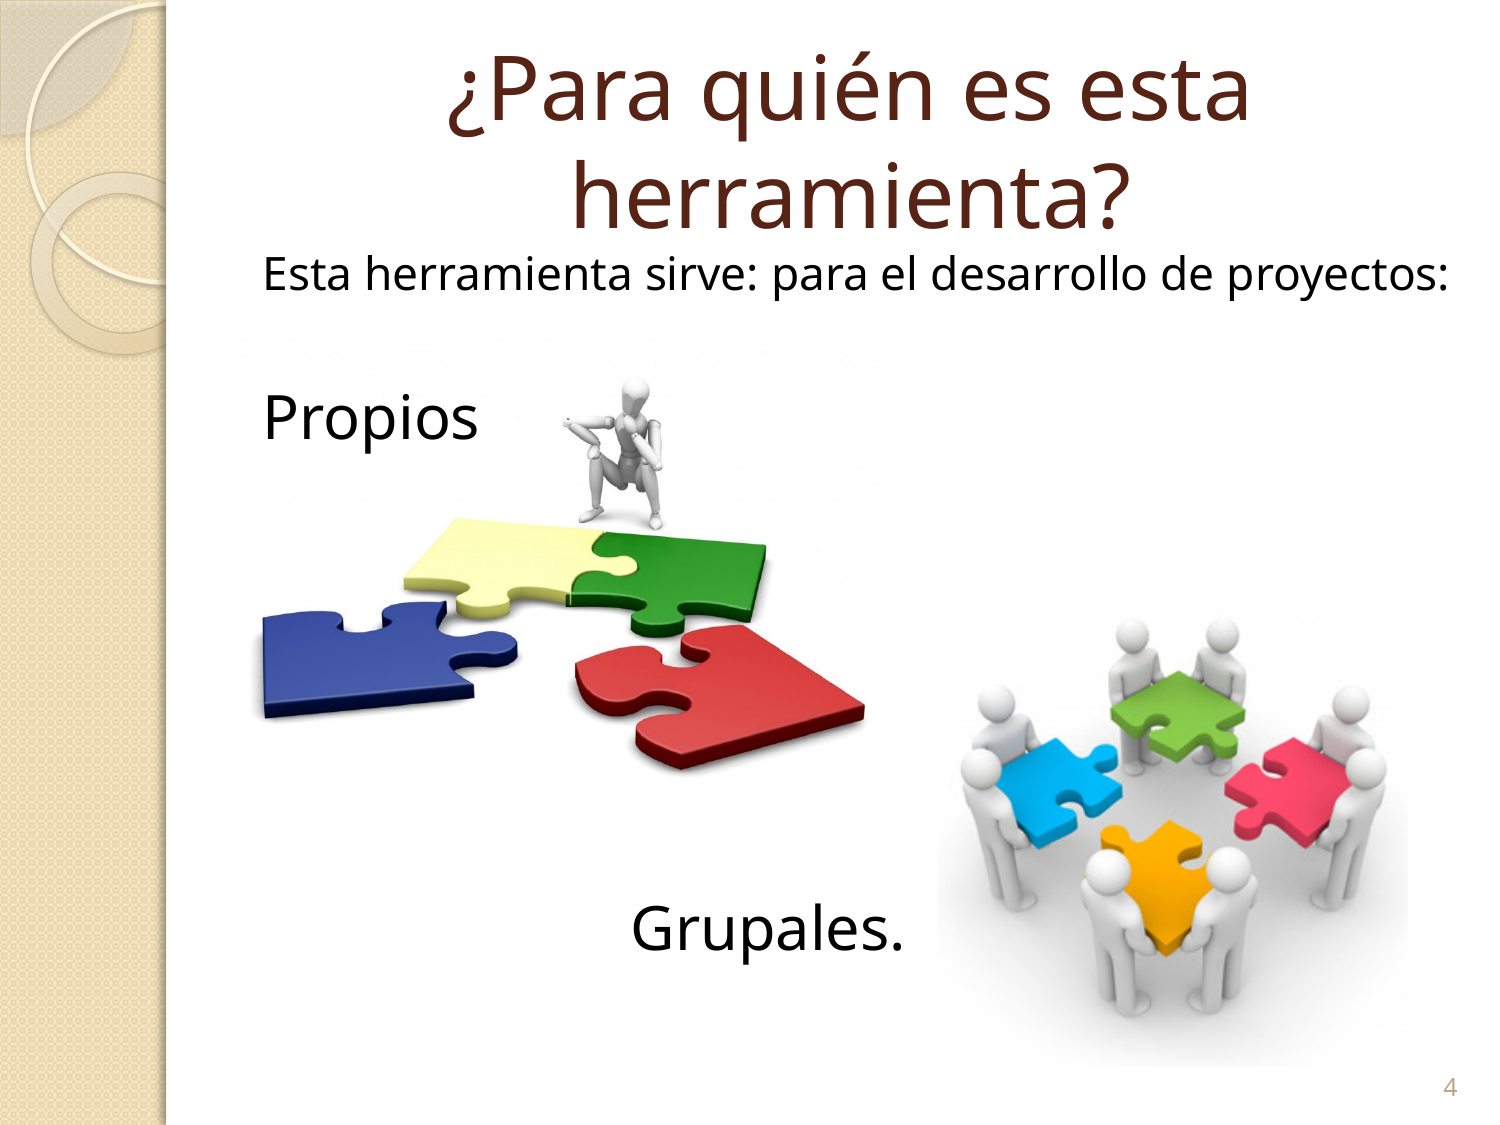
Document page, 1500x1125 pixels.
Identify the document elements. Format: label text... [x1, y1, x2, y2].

list Esta herramienta sirve: para el desarrollo de proyectos: Propios Grupales. [235, 237, 1466, 1025]
picture [938, 597, 1408, 1067]
title ¿Para quién es esta herramienta? [235, 45, 1466, 233]
slide_number 4 [1413, 1034, 1488, 1113]
picture [229, 337, 889, 805]
